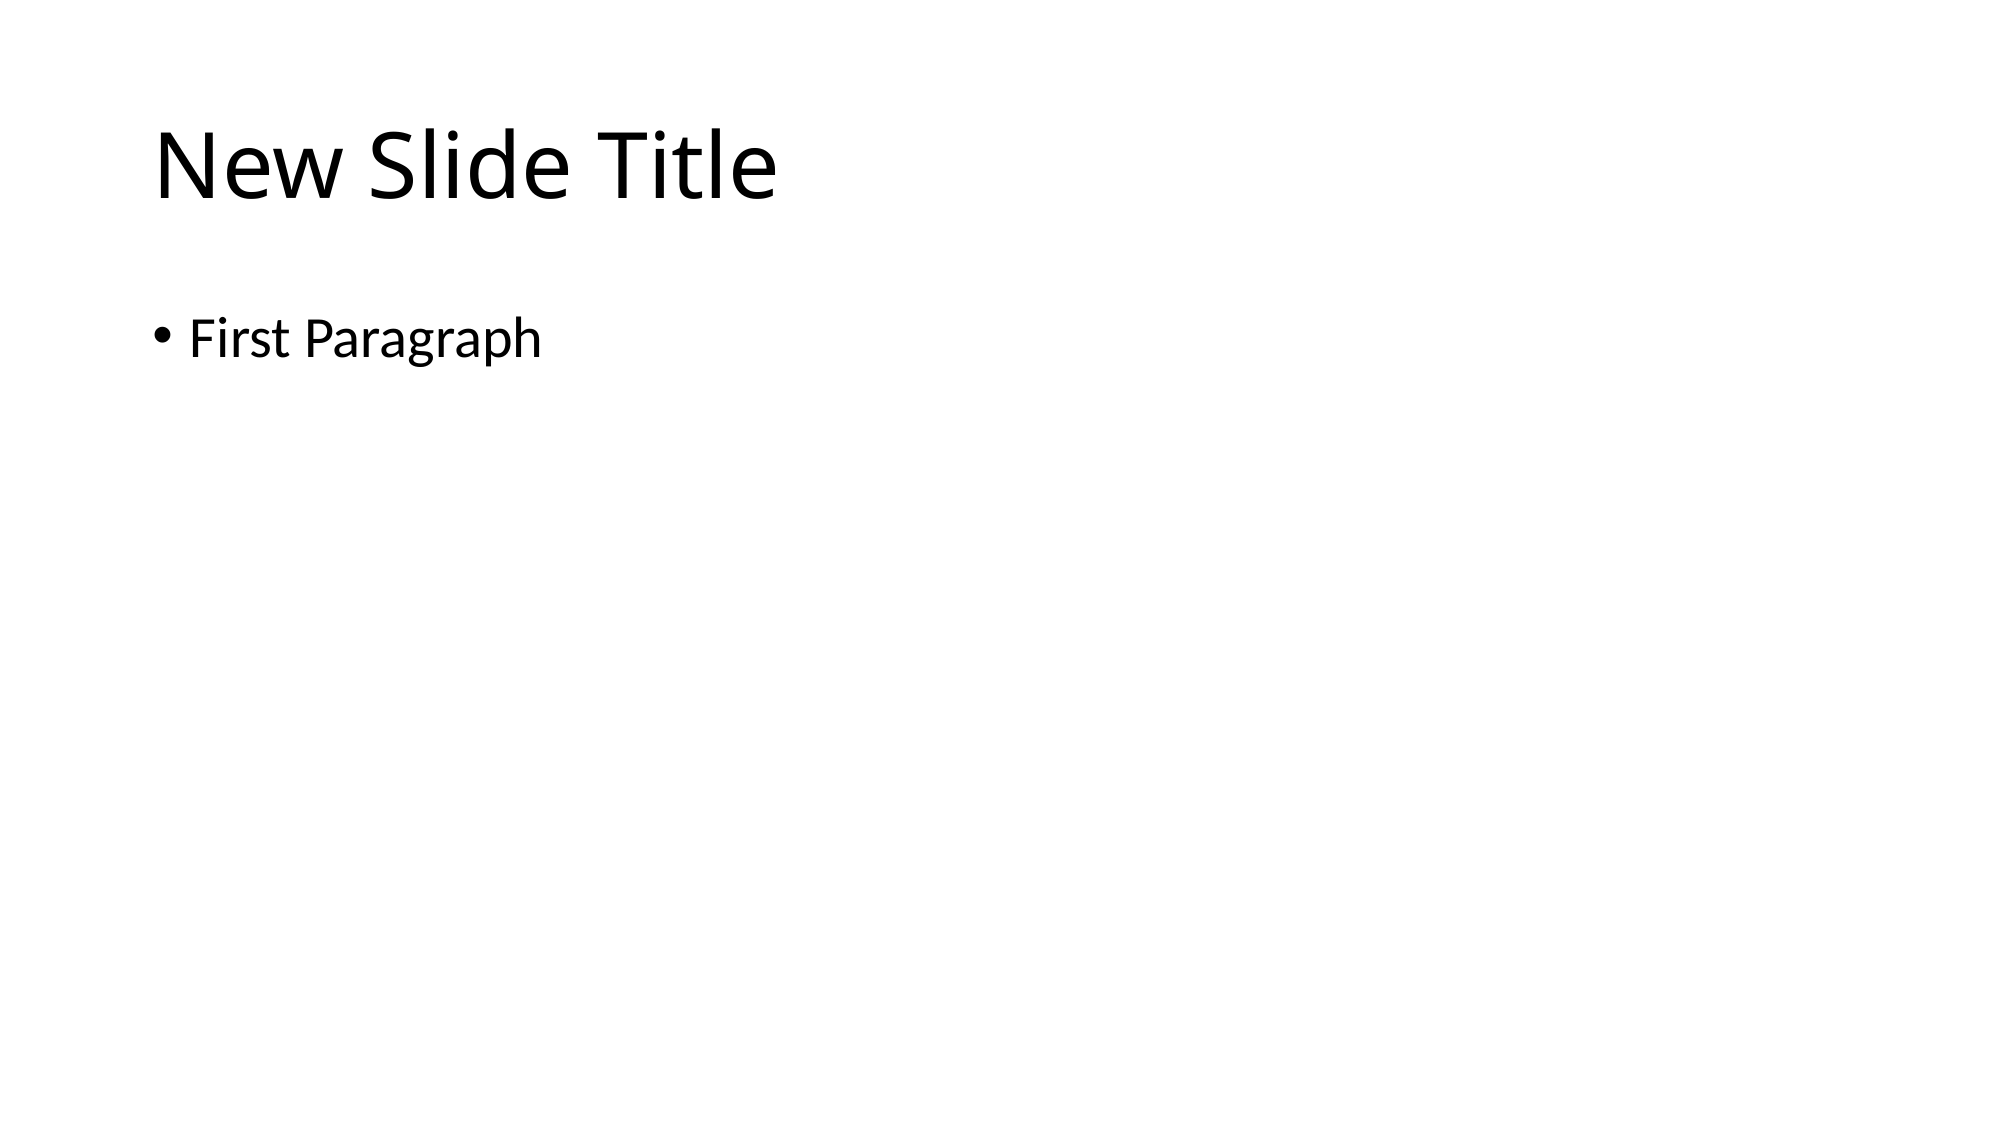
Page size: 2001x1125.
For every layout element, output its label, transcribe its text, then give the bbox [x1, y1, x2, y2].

list First Paragraph [137, 299, 1863, 1014]
title New Slide Title [137, 59, 1863, 278]
